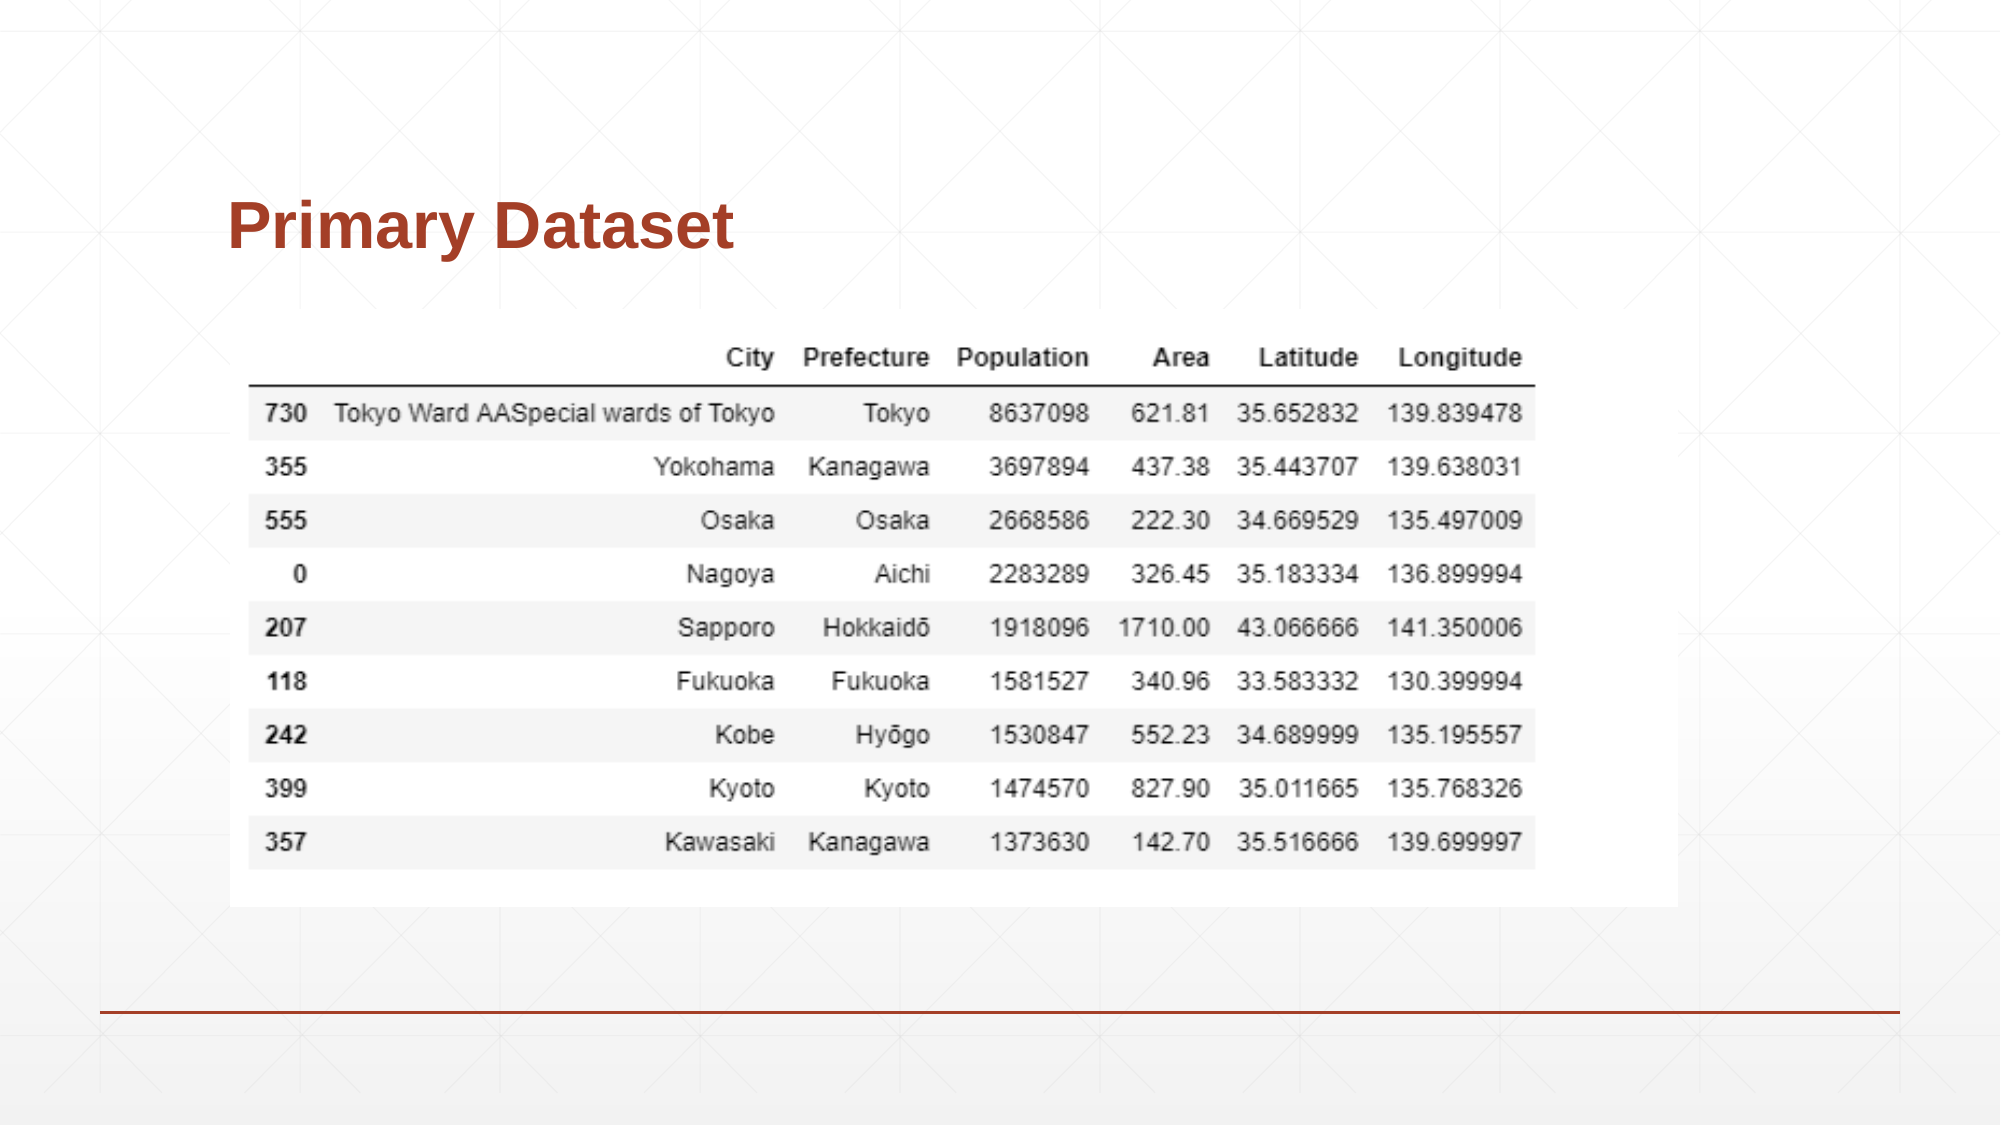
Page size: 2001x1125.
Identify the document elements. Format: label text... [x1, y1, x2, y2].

title Primary Dataset [212, 82, 1788, 271]
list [230, 309, 1678, 907]
